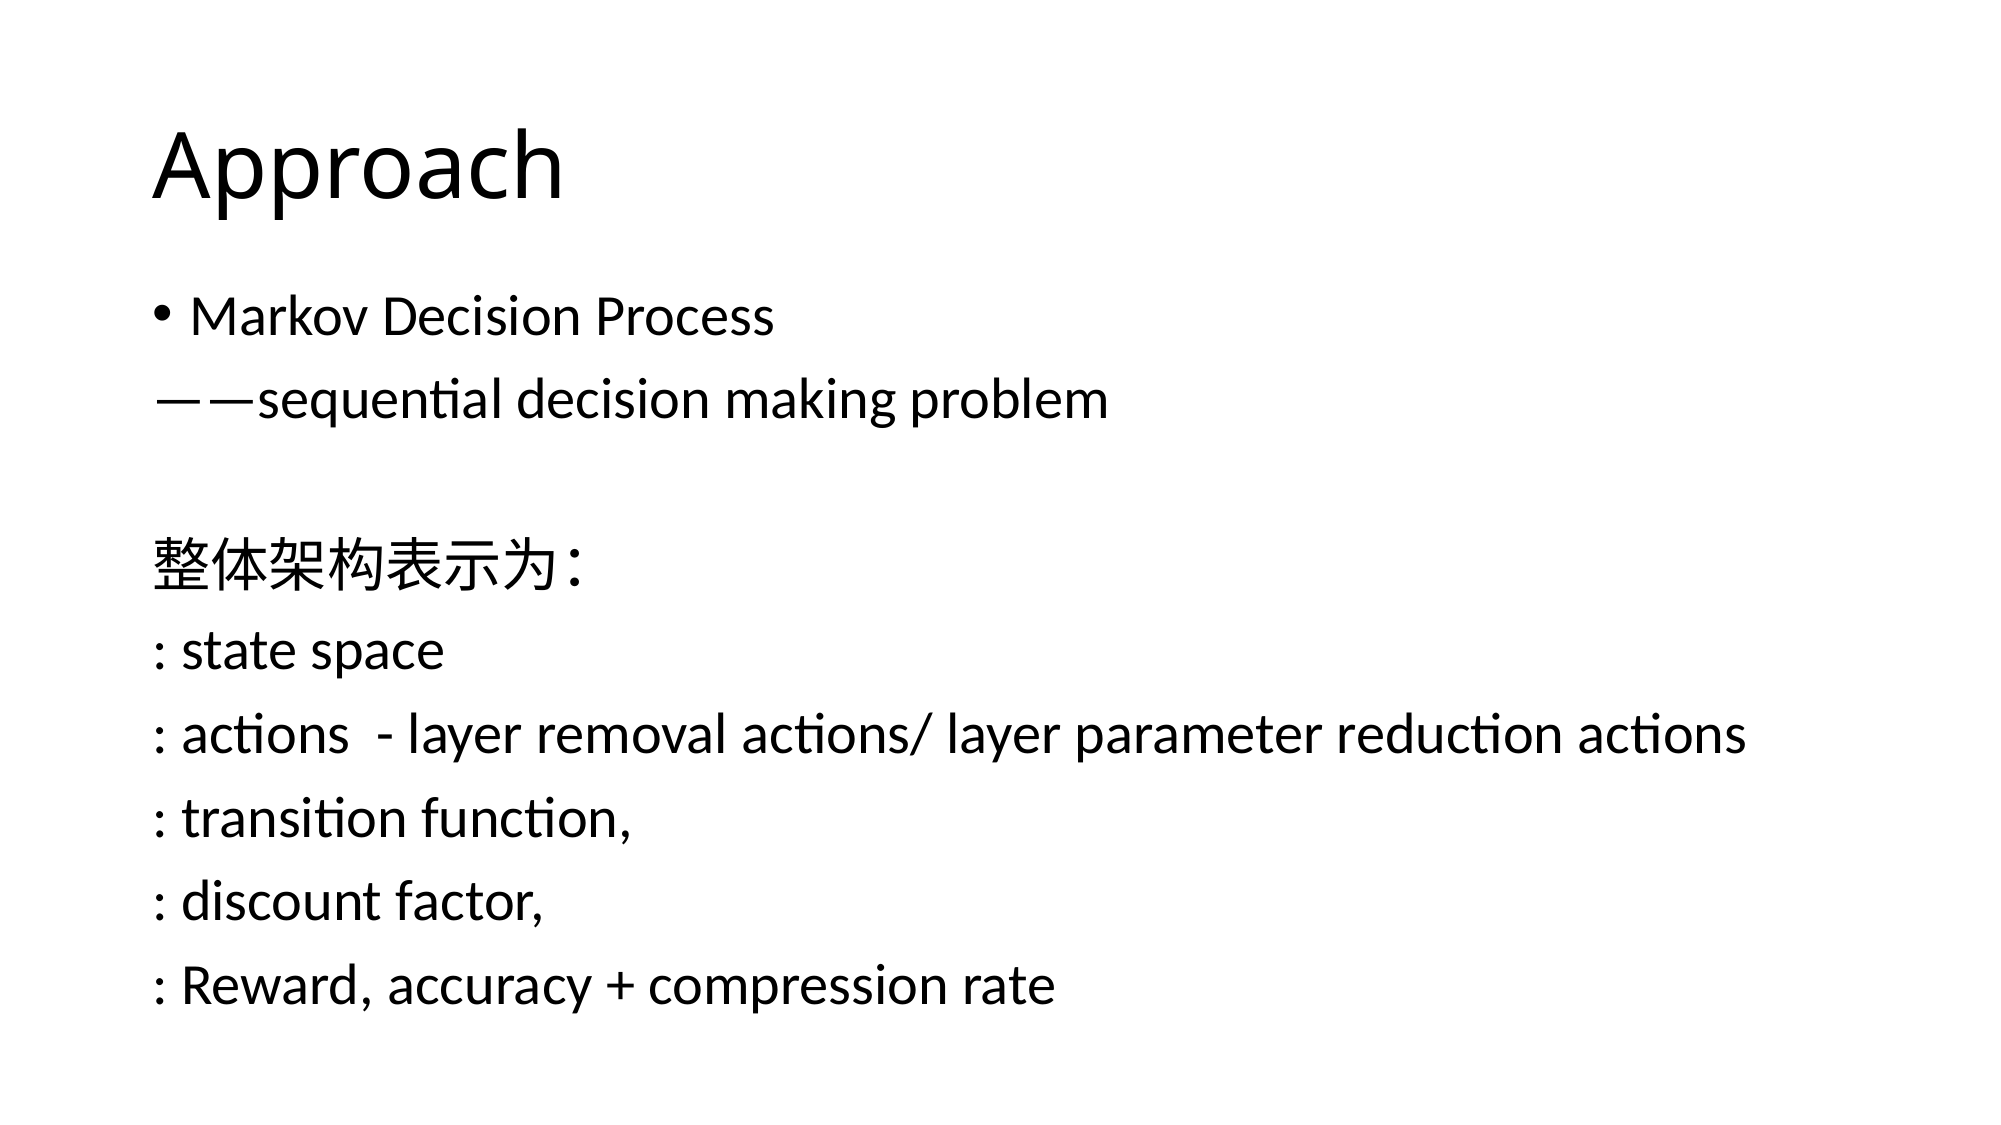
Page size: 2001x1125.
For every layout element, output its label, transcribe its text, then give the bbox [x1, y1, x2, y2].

title Approach [137, 59, 1863, 278]
